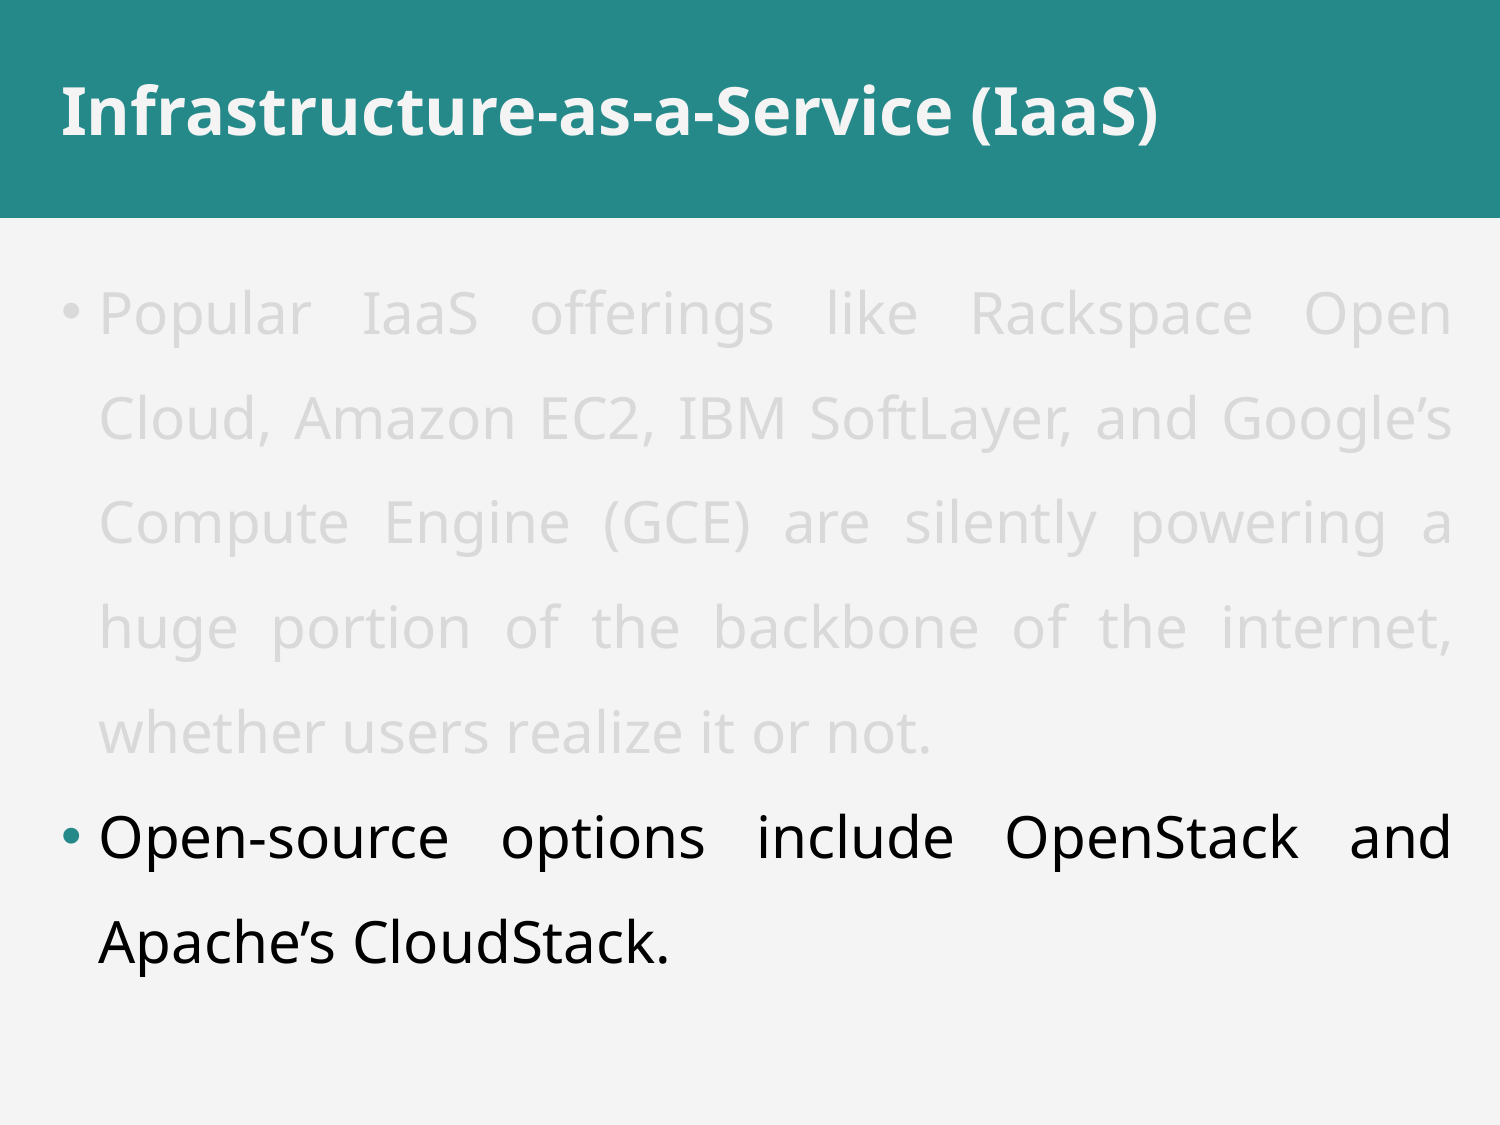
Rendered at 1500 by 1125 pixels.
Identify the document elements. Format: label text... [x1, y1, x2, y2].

title Infrastructure-as-a-Service (IaaS) [46, 0, 1350, 218]
list Popular IaaS offerings like Rackspace Open Cloud, Amazon EC2, IBM SoftLayer, and Google’s Compute Engine (GCE) are silently powering a huge portion of the backbone of the internet, whether users realize it or not. Open-source options include OpenStack and Apache’s CloudStack. [46, 233, 1469, 1089]
